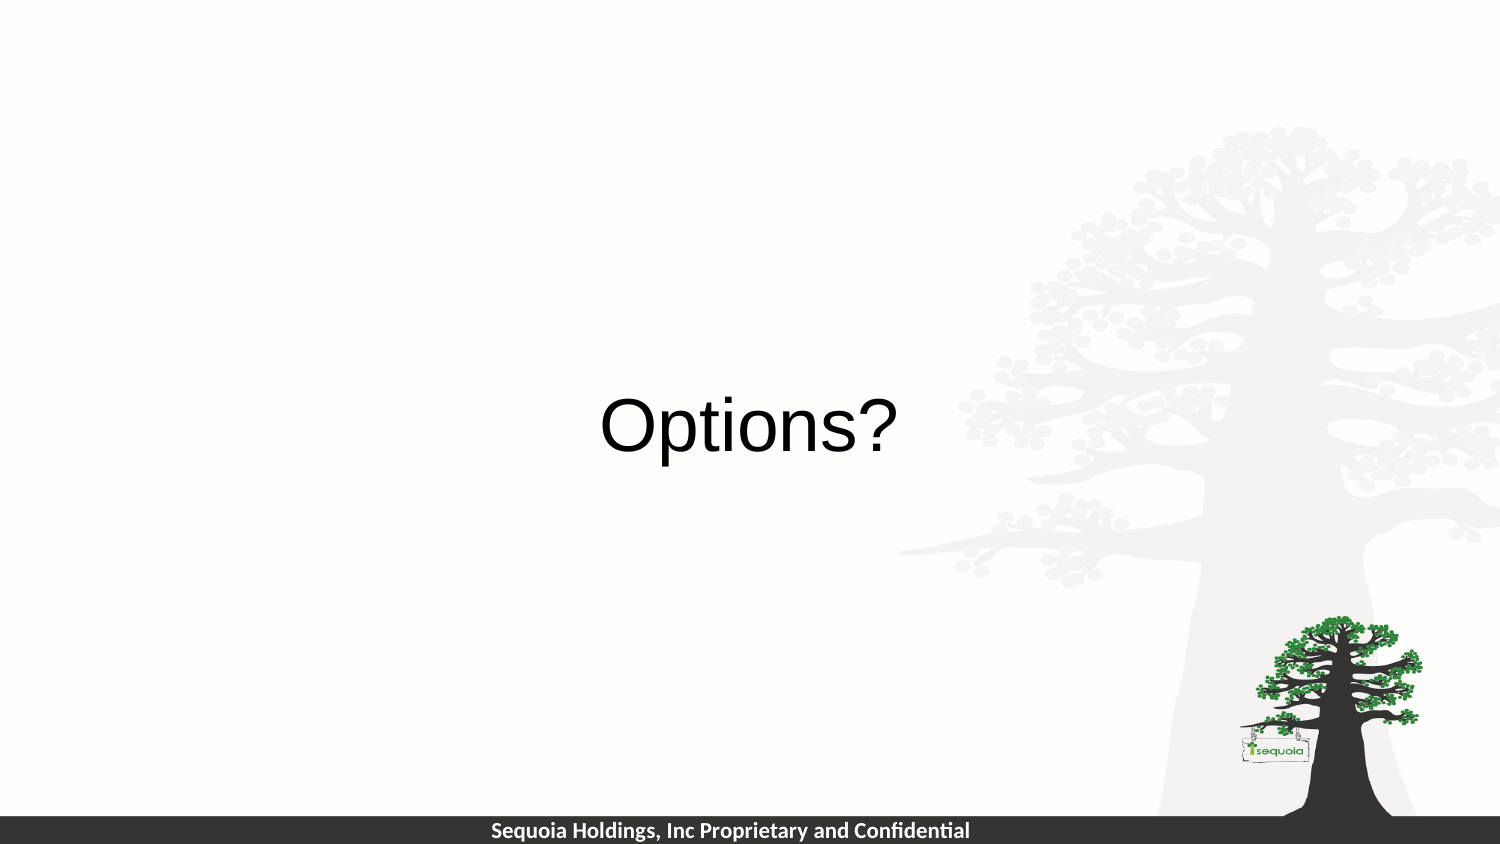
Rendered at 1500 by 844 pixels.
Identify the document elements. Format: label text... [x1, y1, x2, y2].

footer Sequoia Holdings, Inc Proprietary and Confidential [375, 814, 1088, 844]
picture [0, 0, 1500, 844]
title Options? [51, 352, 1449, 491]
